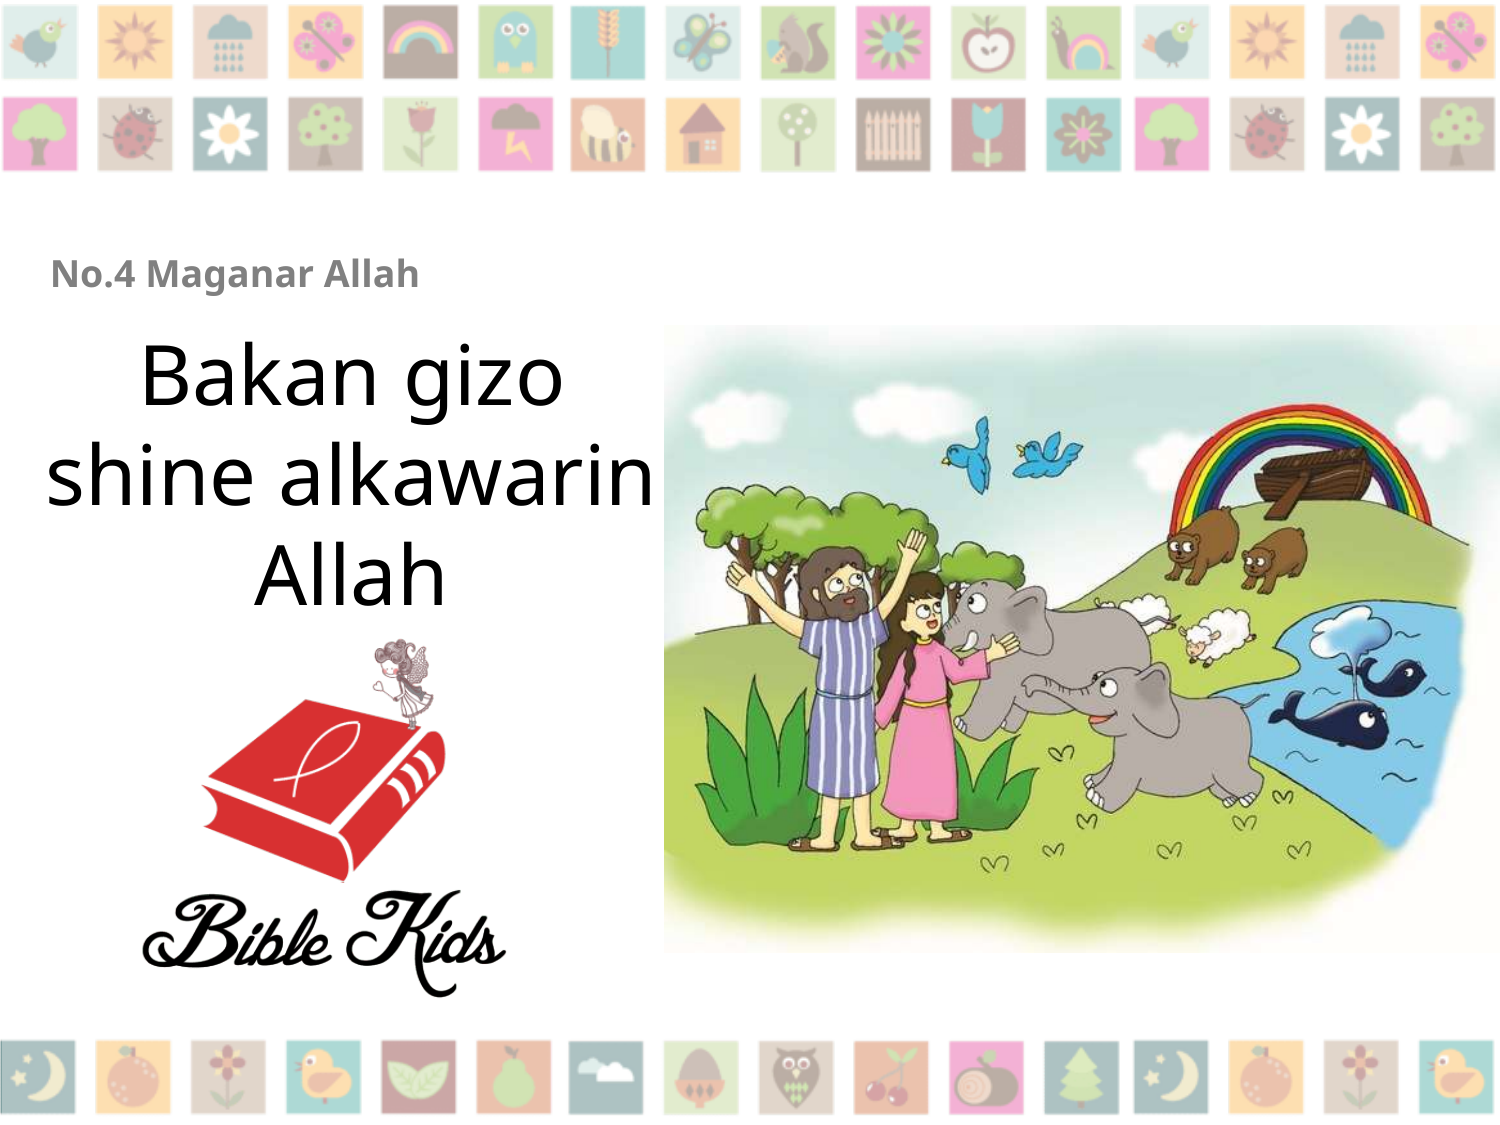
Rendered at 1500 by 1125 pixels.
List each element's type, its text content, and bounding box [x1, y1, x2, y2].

text_box No.4 Maganar Allah [35, 242, 543, 303]
picture [664, 325, 1500, 953]
text_box Bakan gizo shine alkawarin Allah [29, 314, 675, 630]
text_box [0, 3, 1500, 181]
picture [117, 600, 544, 1027]
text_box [0, 1028, 1500, 1118]
